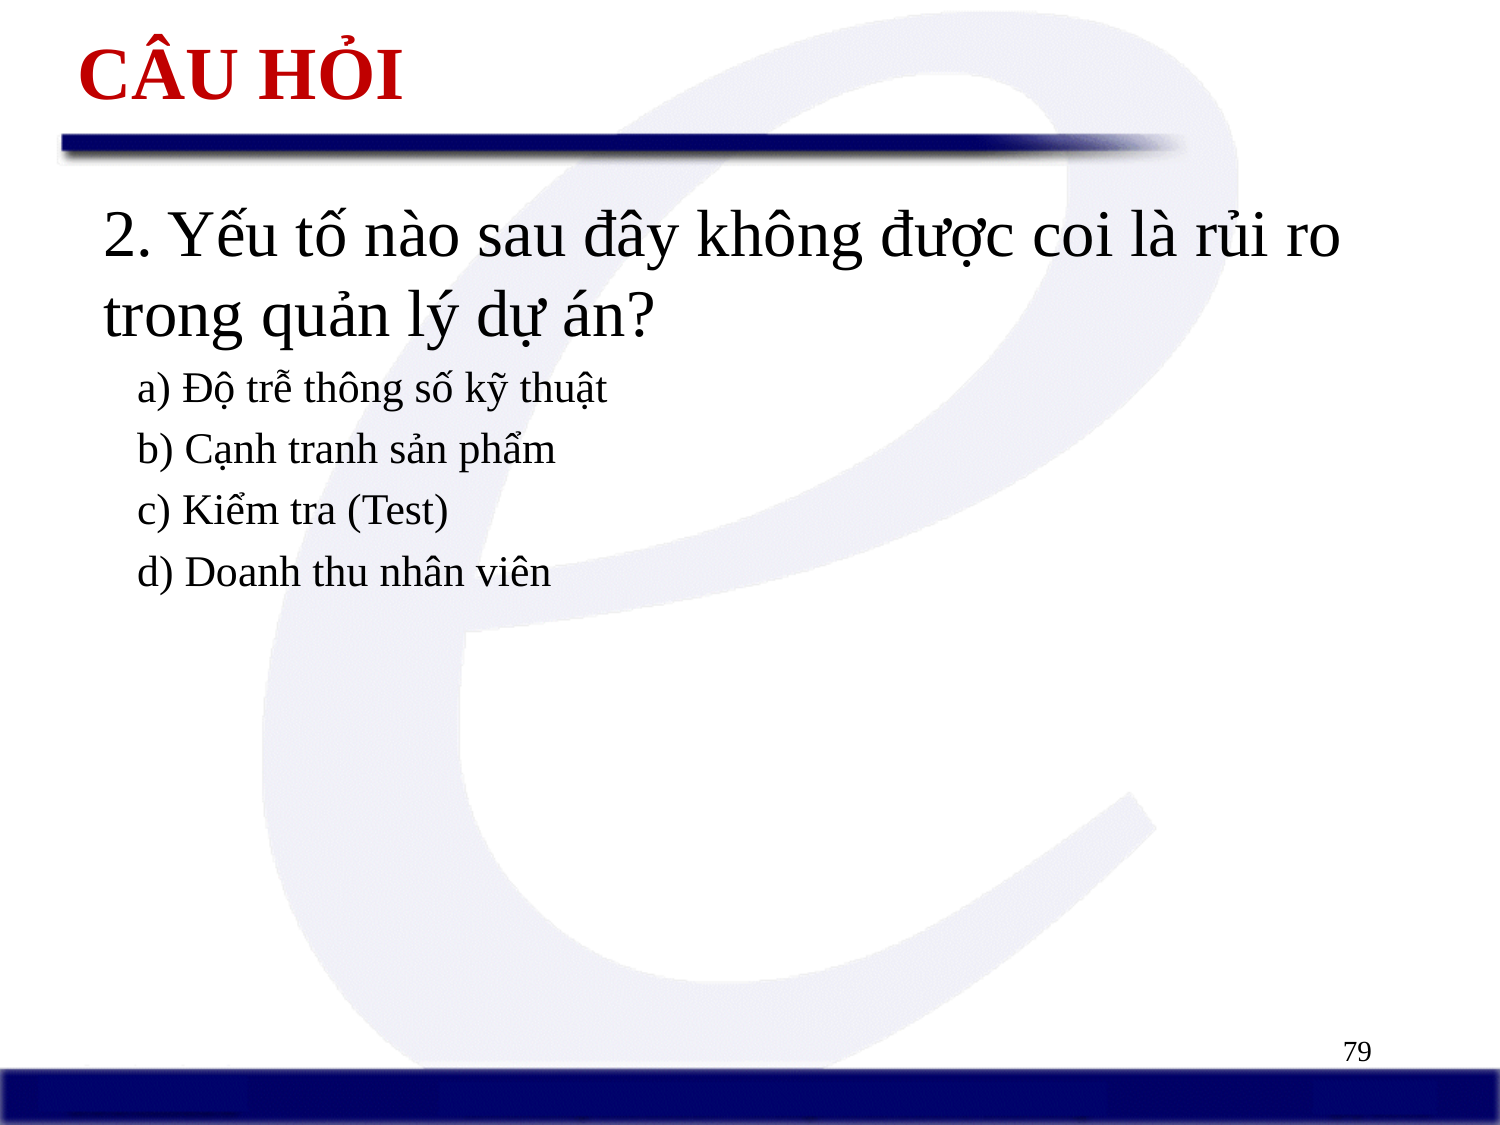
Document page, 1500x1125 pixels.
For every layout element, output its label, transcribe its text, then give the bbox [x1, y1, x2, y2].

list 2. Yếu tố nào sau đây không được coi là rủi ro trong quản lý dự án? a) Độ trễ thông số kỹ thuật b) Cạnh tranh sản phẩm c) Kiểm tra (Test) d) Doanh thu nhân viên [73, 174, 1436, 862]
slide_number 79 [1074, 1025, 1388, 1100]
picture [0, 0, 1500, 1125]
title CÂU HỎI [62, 0, 1500, 145]
